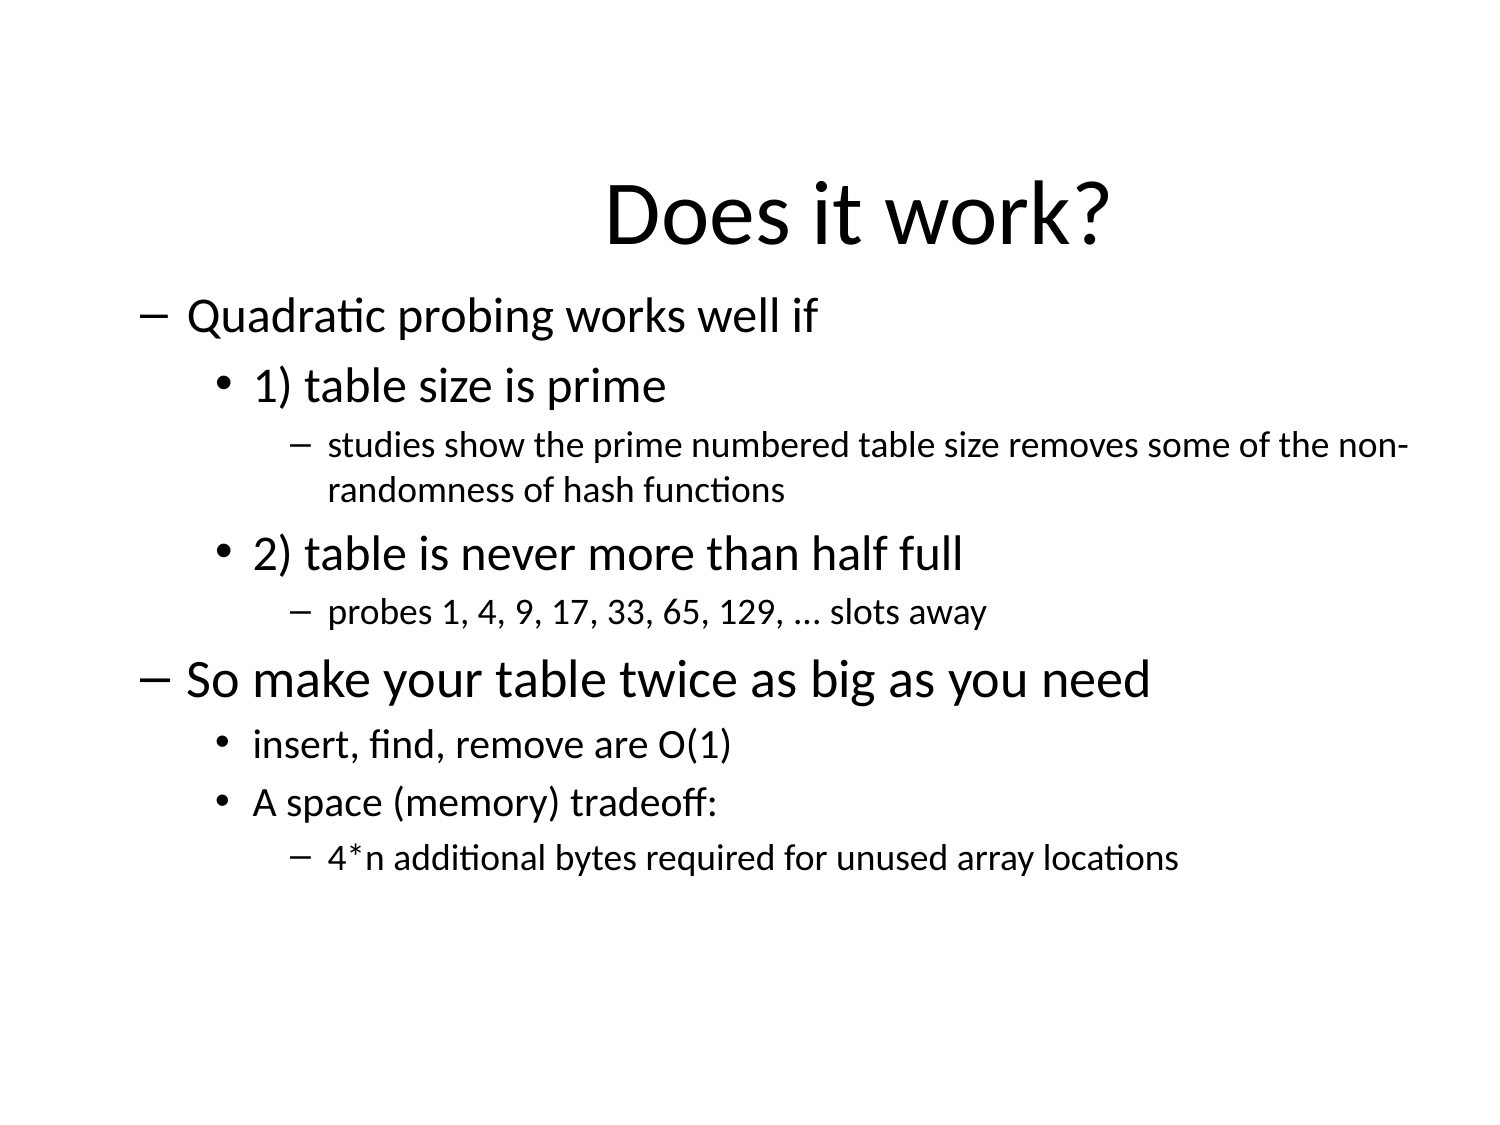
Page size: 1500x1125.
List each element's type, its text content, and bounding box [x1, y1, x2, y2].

title Does it work? [319, 102, 1400, 275]
list Quadratic probing works well if 1) table size is prime studies show the prime numbered table size removes some of the non-randomness of hash functions 2) table is never more than half full probes 1, 4, 9, 17, 33, 65, 129, ... slots away So make your table twice as big as you need insert, find, remove are O(1) A space (memory) tradeoff: 4*n additional bytes required for unused array locations [50, 275, 1450, 1000]
